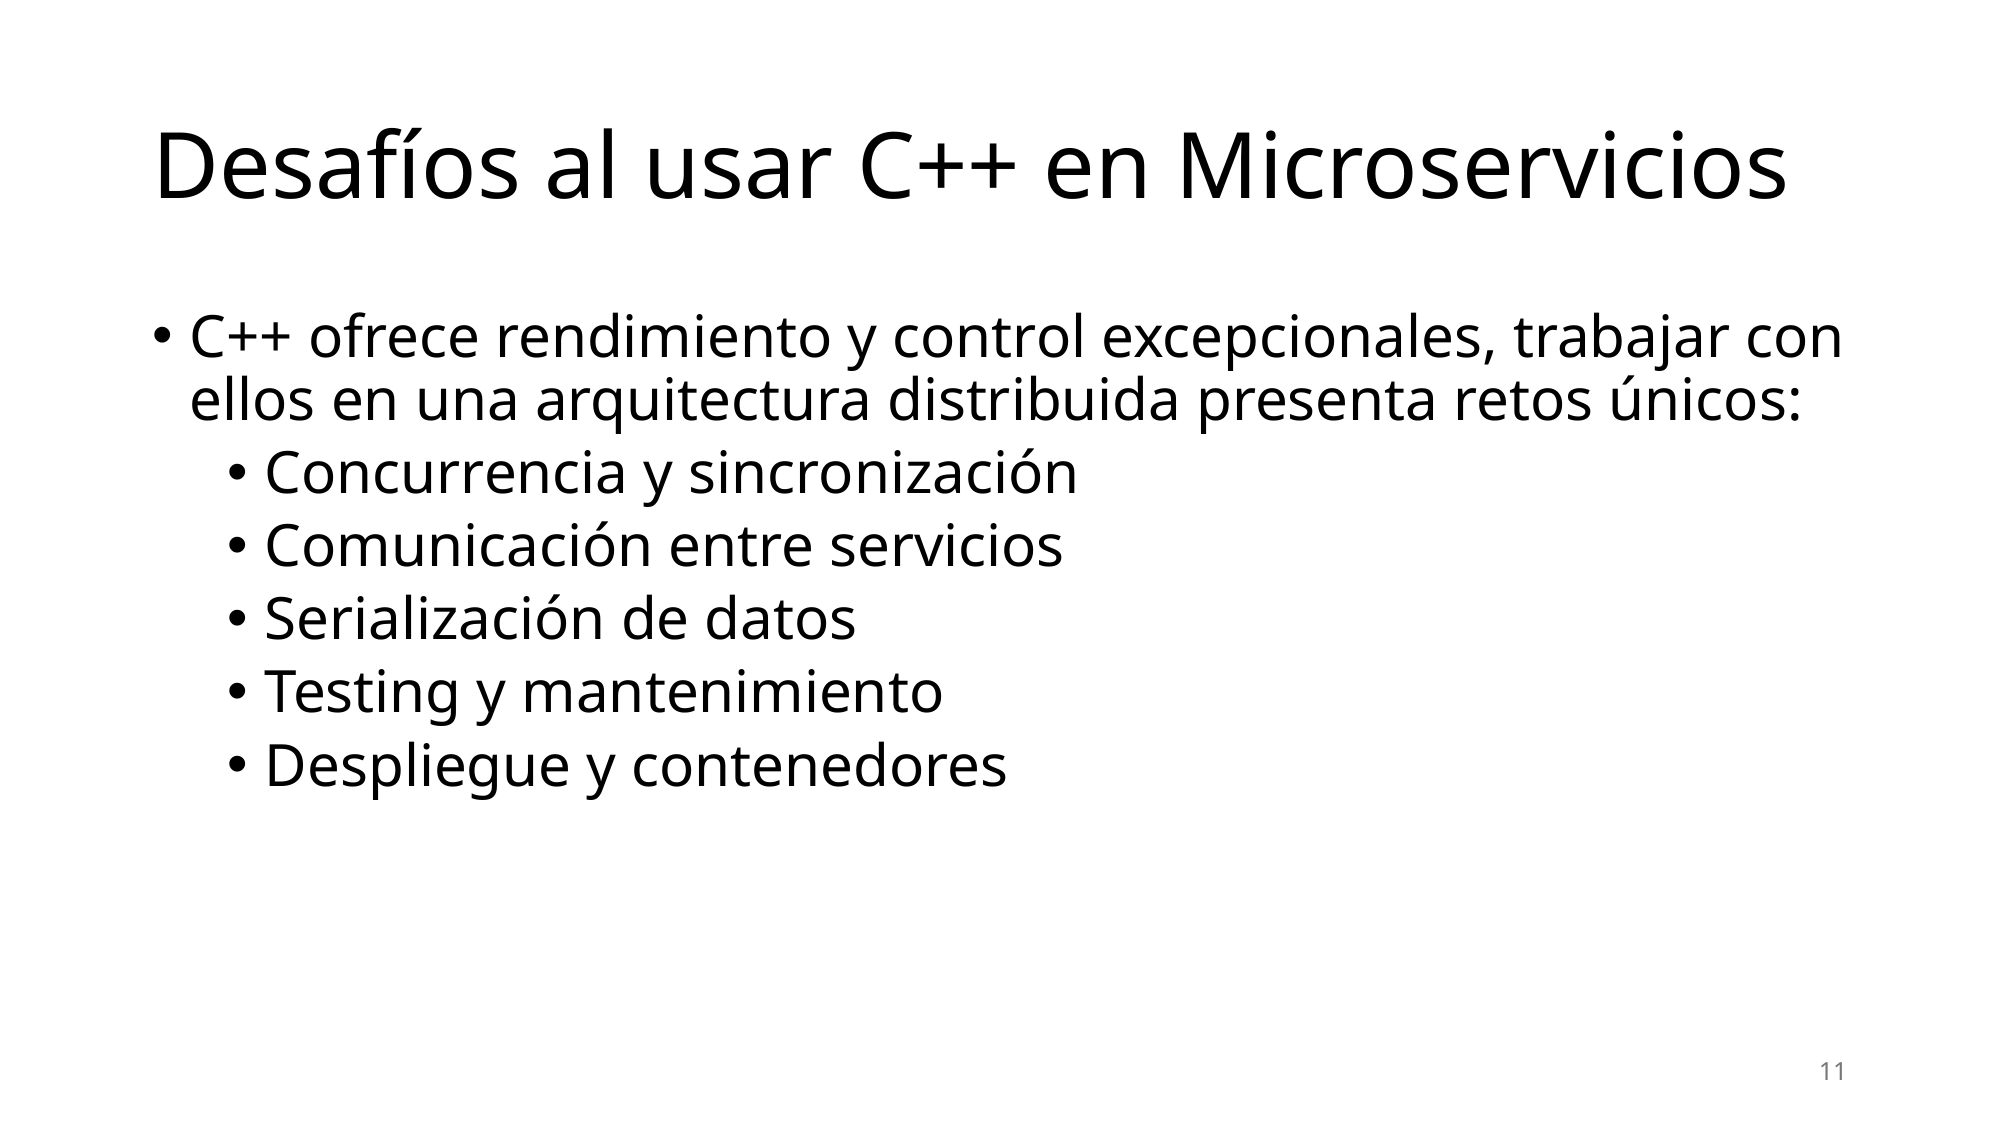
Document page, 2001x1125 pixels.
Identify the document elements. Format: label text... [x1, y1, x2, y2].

list C++ ofrece rendimiento y control excepcionales, trabajar con ellos en una arquitectura distribuida presenta retos únicos: Concurrencia y sincronización Comunicación entre servicios Serialización de datos Testing y mantenimiento Despliegue y contenedores [137, 299, 1863, 1014]
slide_number 11 [1412, 1042, 1863, 1103]
title Desafíos al usar C++ en Microservicios [137, 59, 1863, 278]
